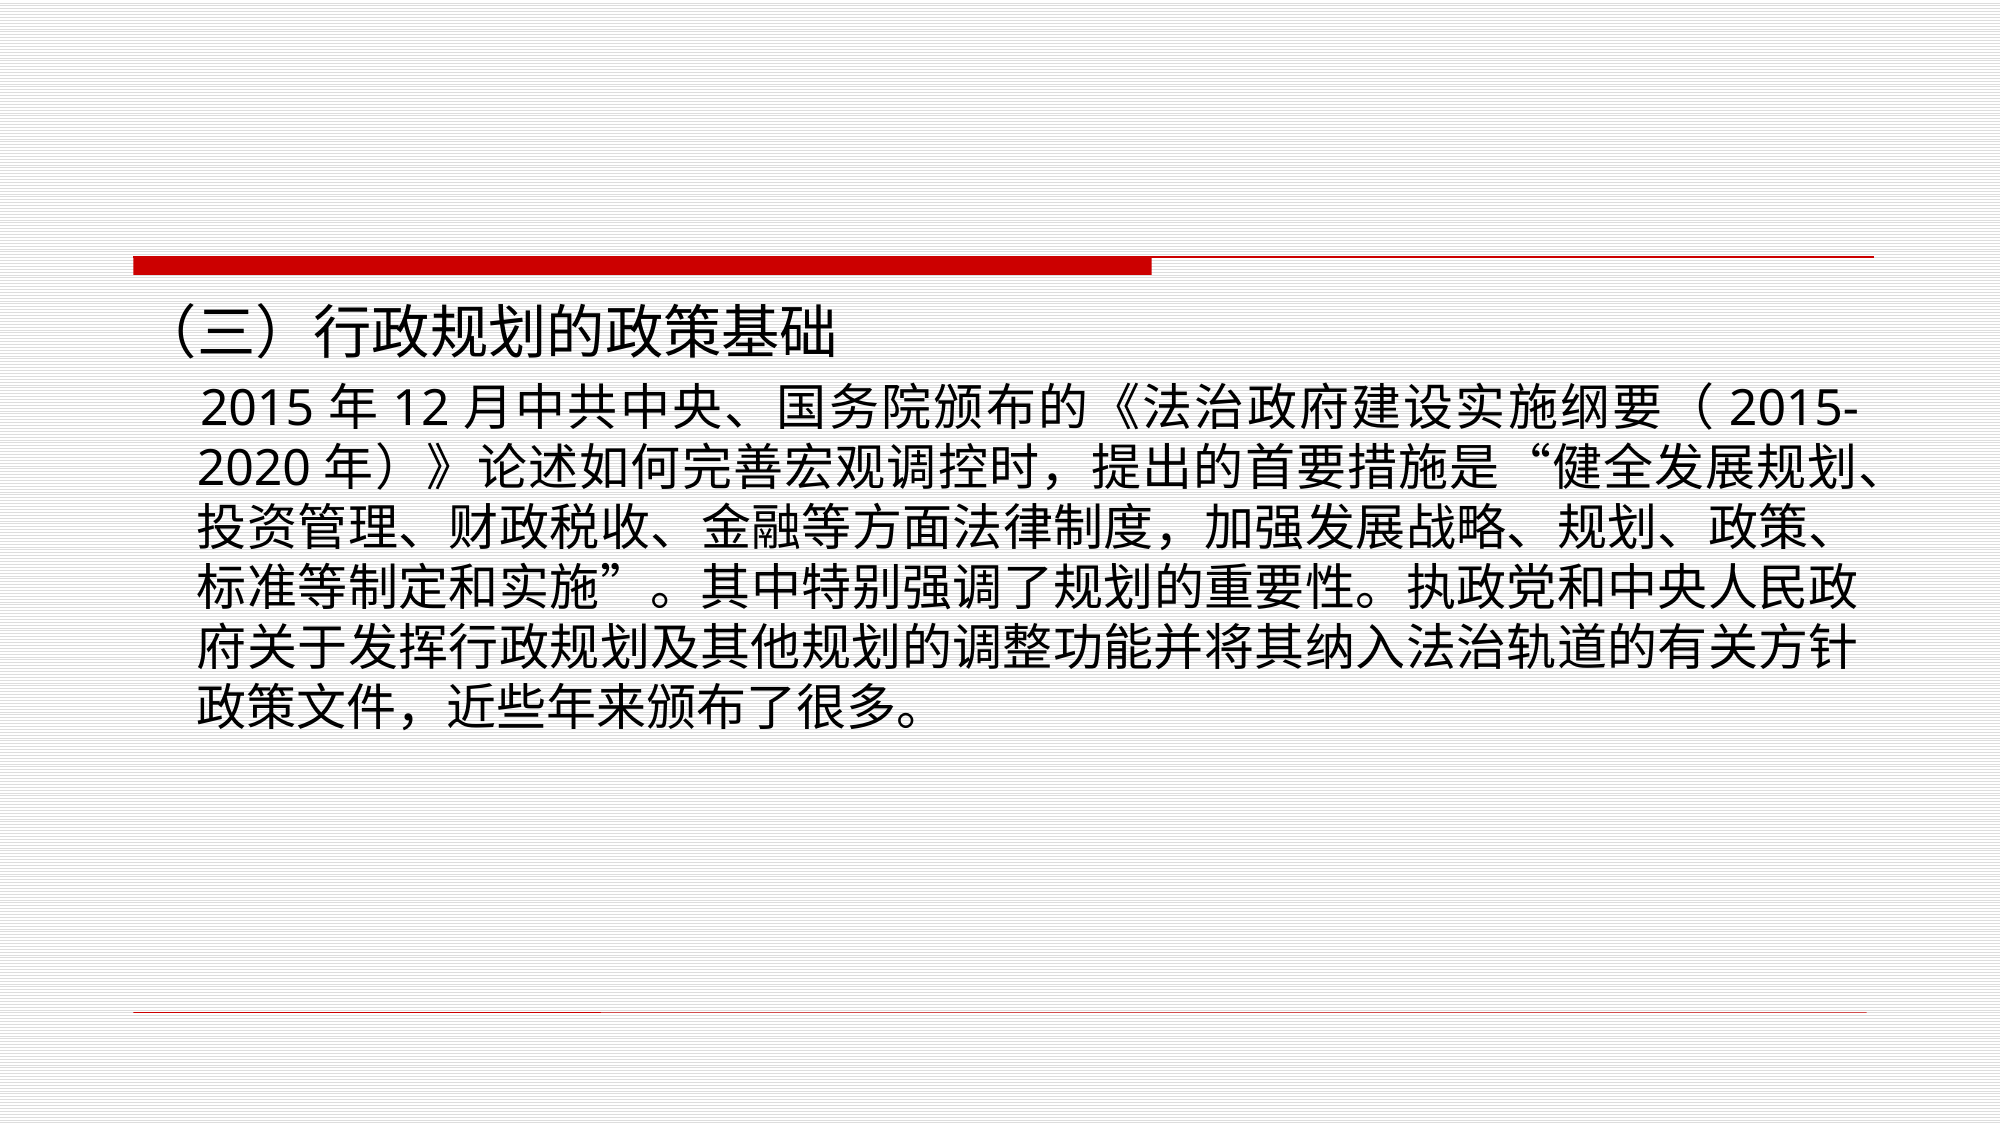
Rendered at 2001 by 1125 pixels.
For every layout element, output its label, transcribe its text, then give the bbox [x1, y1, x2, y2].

list （三）行政规划的政策基础 2015年12月中共中央、国务院颁布的《法治政府建设实施纲要（2015-2020年）》论述如何完善宏观调控时，提出的首要措施是“健全发展规划、投资管理、财政税收、金融等方面法律制度，加强发展战略、规划、政策、标准等制定和实施”。其中特别强调了规划的重要性。执政党和中央人民政府关于发挥行政规划及其他规划的调整功能并将其纳入法治轨道的有关方针政策文件，近些年来颁布了很多。 [123, 287, 1875, 988]
